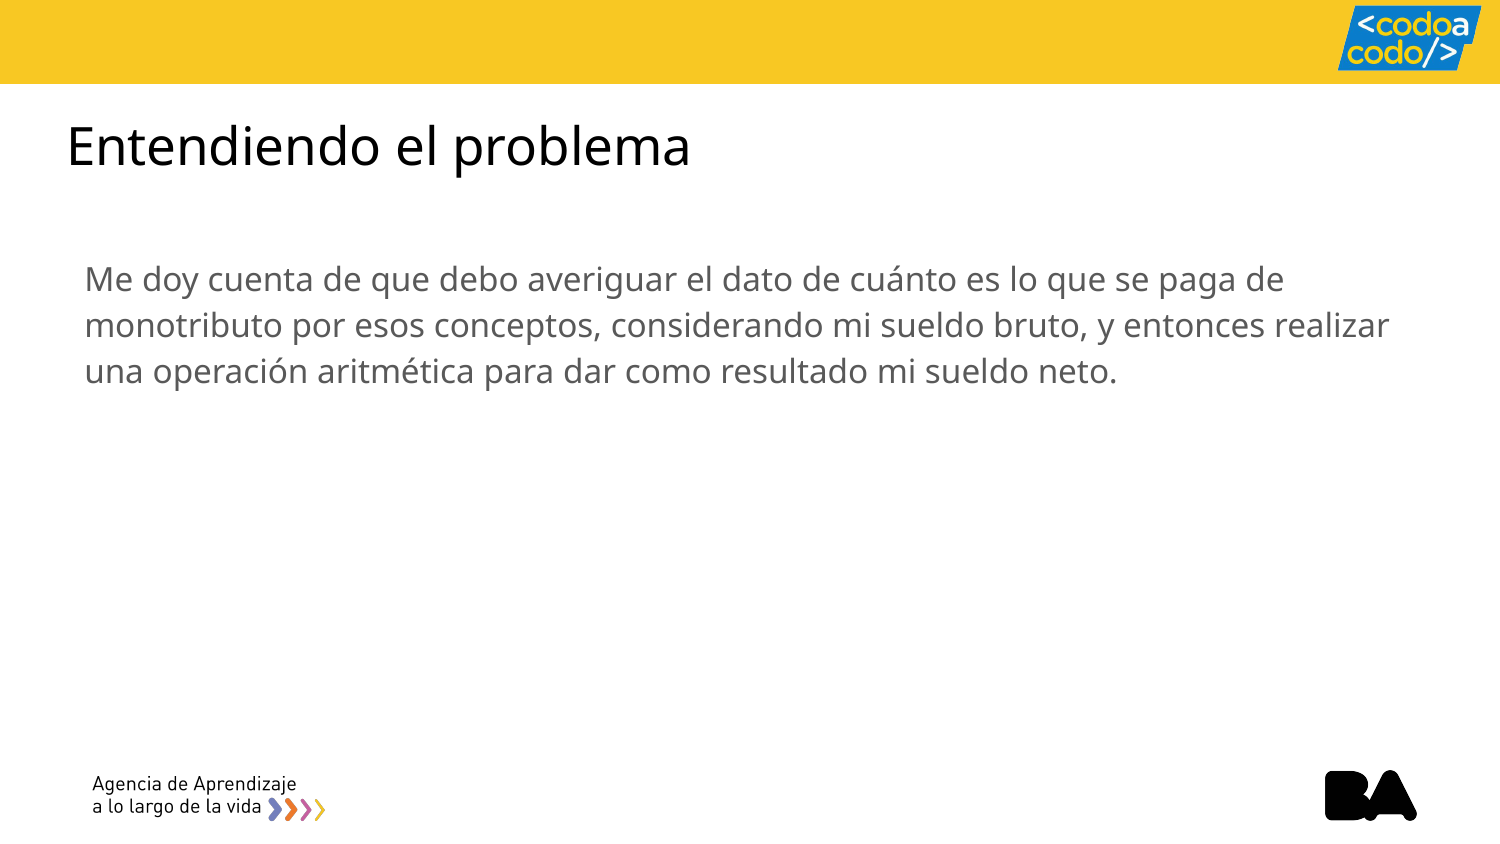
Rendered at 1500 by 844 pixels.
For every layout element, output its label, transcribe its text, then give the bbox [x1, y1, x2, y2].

title Entendiendo el problema [51, 98, 1446, 192]
picture [1325, 770, 1417, 821]
list Me doy cuenta de que debo averiguar el dato de cuánto es lo que se paga de monotributo por esos conceptos, considerando mi sueldo bruto, y entonces realizar una operación aritmética para dar como resultado mi sueldo neto. [69, 237, 1428, 471]
picture [1337, 5, 1482, 71]
picture [70, 756, 344, 835]
